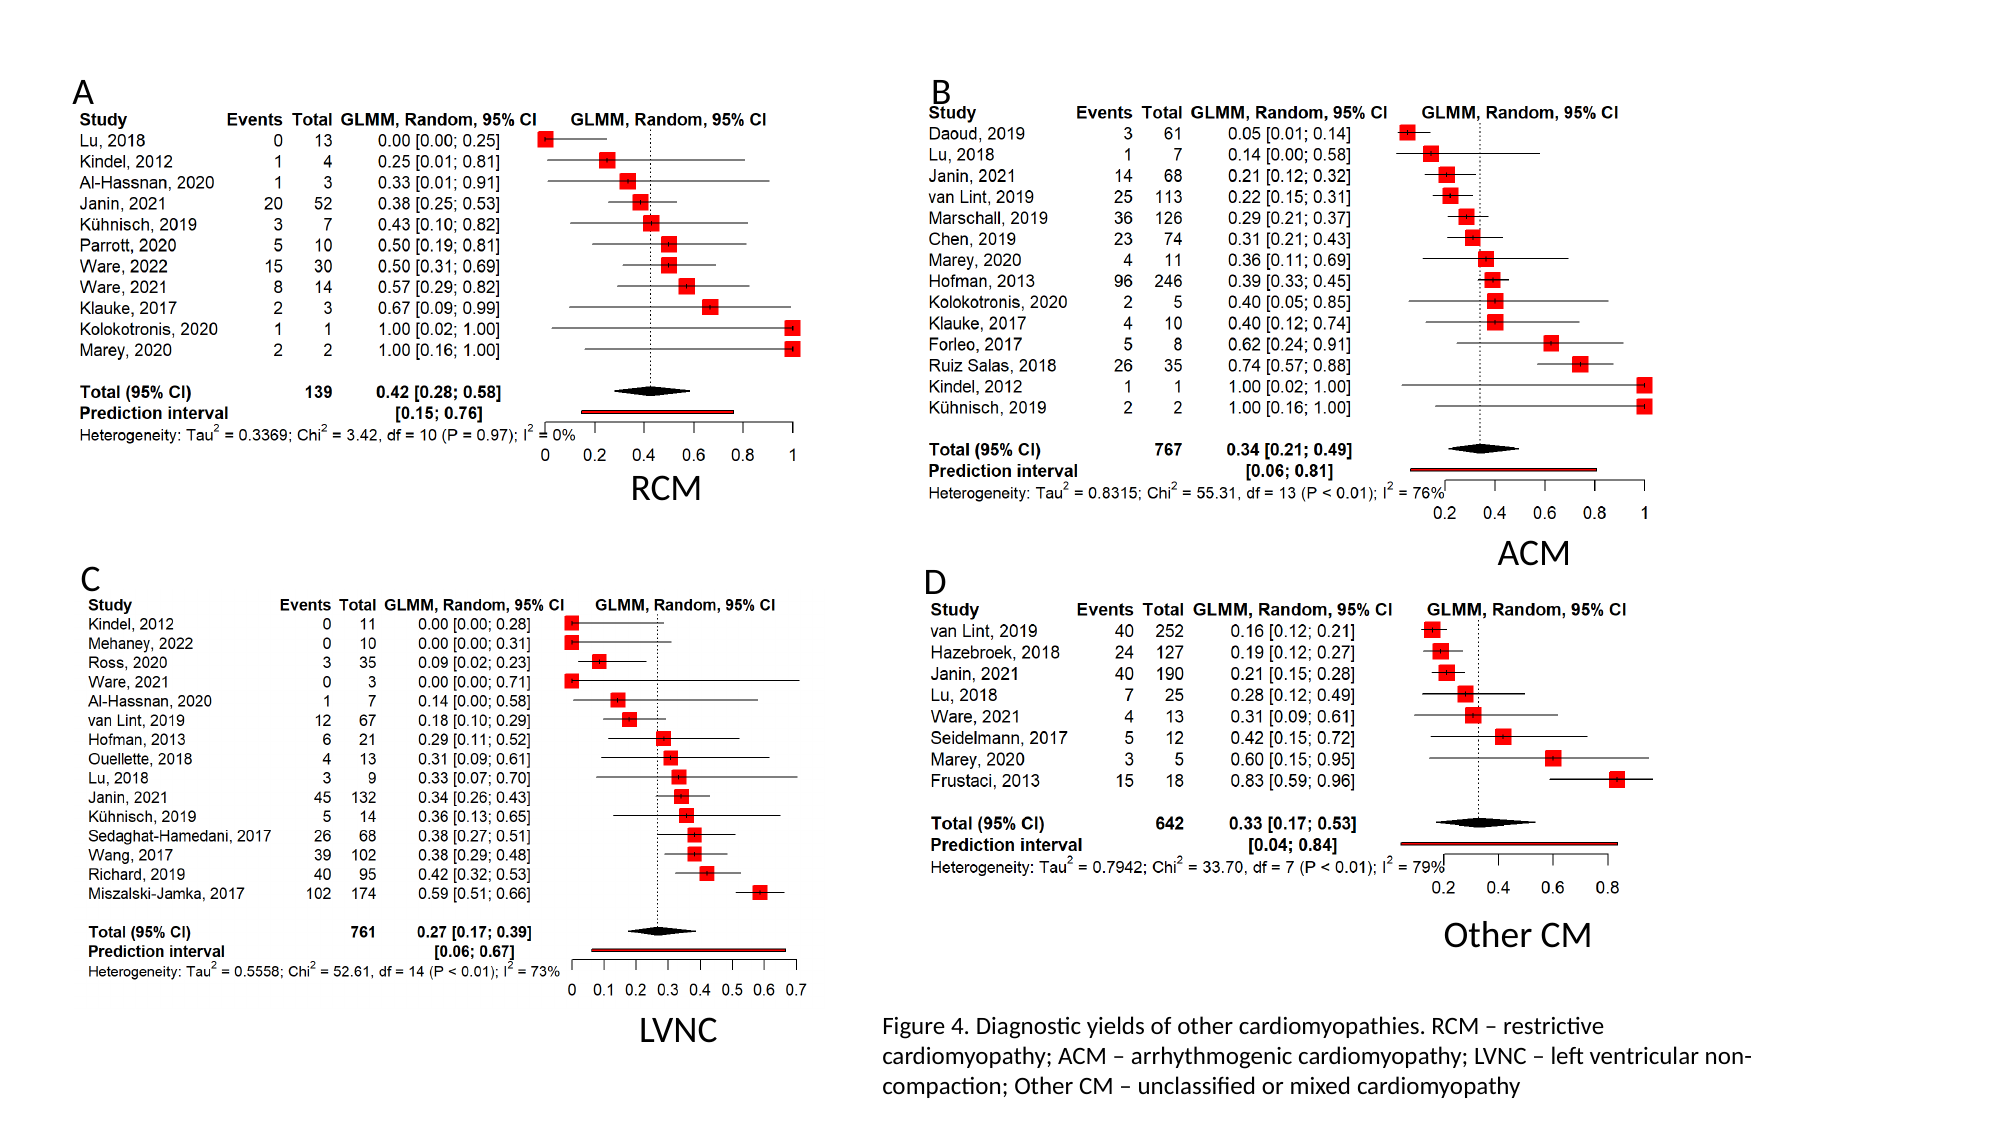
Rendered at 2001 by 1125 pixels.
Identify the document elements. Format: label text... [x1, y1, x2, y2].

text_box Figure 4. Diagnostic yields of other cardiomyopathies. RCM – restrictive cardiomyopathy; ACM – arrhythmogenic cardiomyopathy; LVNC – left ventricular non-compaction; Other CM – unclassified or mixed cardiomyopathy [867, 1001, 1771, 1107]
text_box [915, 59, 1666, 549]
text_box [74, 546, 825, 1037]
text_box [915, 549, 1670, 946]
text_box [64, 59, 815, 498]
